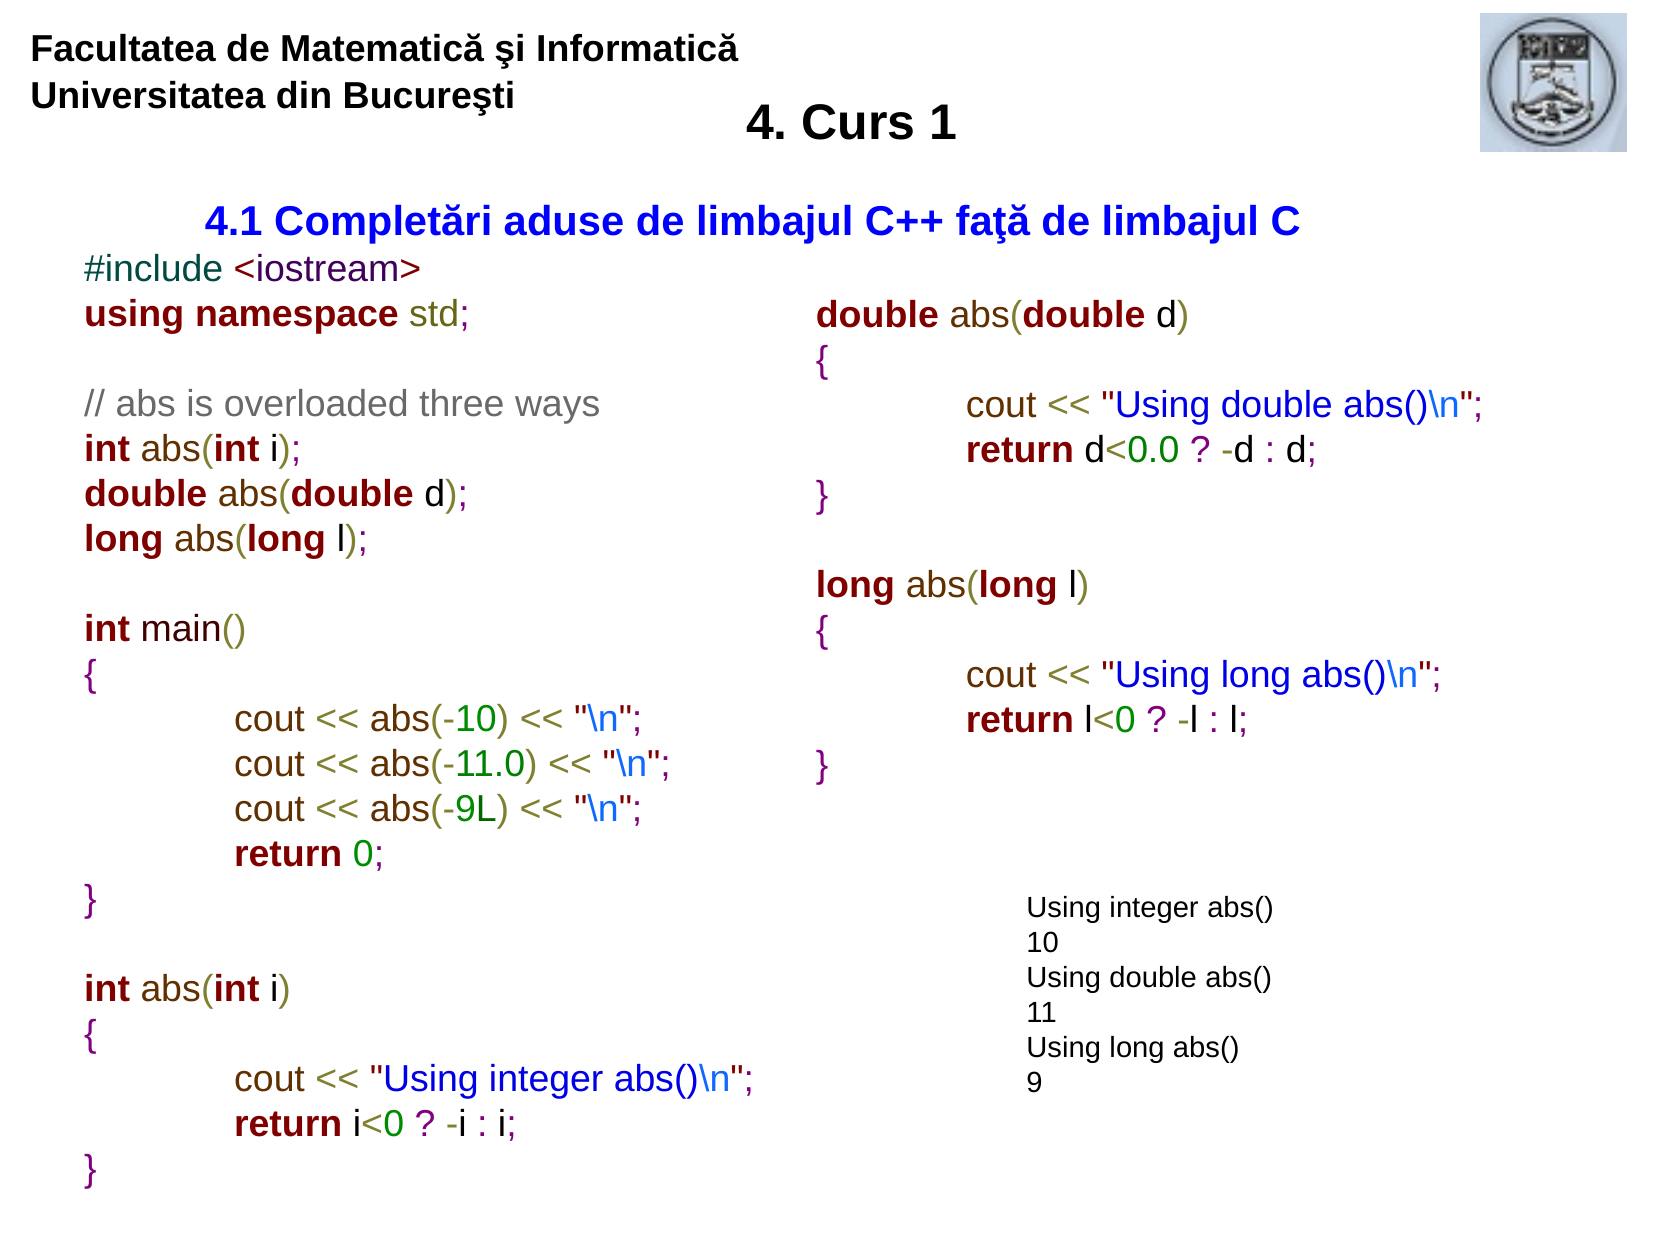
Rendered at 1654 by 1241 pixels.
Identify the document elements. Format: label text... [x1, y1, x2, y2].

picture [1480, 13, 1627, 152]
text_box #include <iostream> using namespace std; // abs is overloaded three ways int abs(int i); double abs(double d); long abs(long l); int main() { cout << abs(-10) << "\n"; cout << abs(-11.0) << "\n"; cout << abs(-9L) << "\n"; return 0; } int abs(int i) { cout << "Using integer abs()\n"; return i<0 ? -i : i; } [67, 235, 895, 1198]
text_box 4.1 Completări aduse de limbajul C++ faţă de limbajul C [39, 161, 1425, 237]
text_box 4. Curs 1 [639, 87, 1065, 151]
text_box Using integer abs() 10 Using double abs() 11 Using long abs() 9 [1009, 879, 1589, 1106]
text_box Facultatea de Matematică şi Informatică Universitatea din Bucureşti [13, 13, 841, 123]
text_box double abs(double d) { cout << "Using double abs()\n"; return d<0.0 ? -d : d; } long abs(long l) { cout << "Using long abs()\n"; return l<0 ? -l : l; } [799, 281, 1627, 793]
